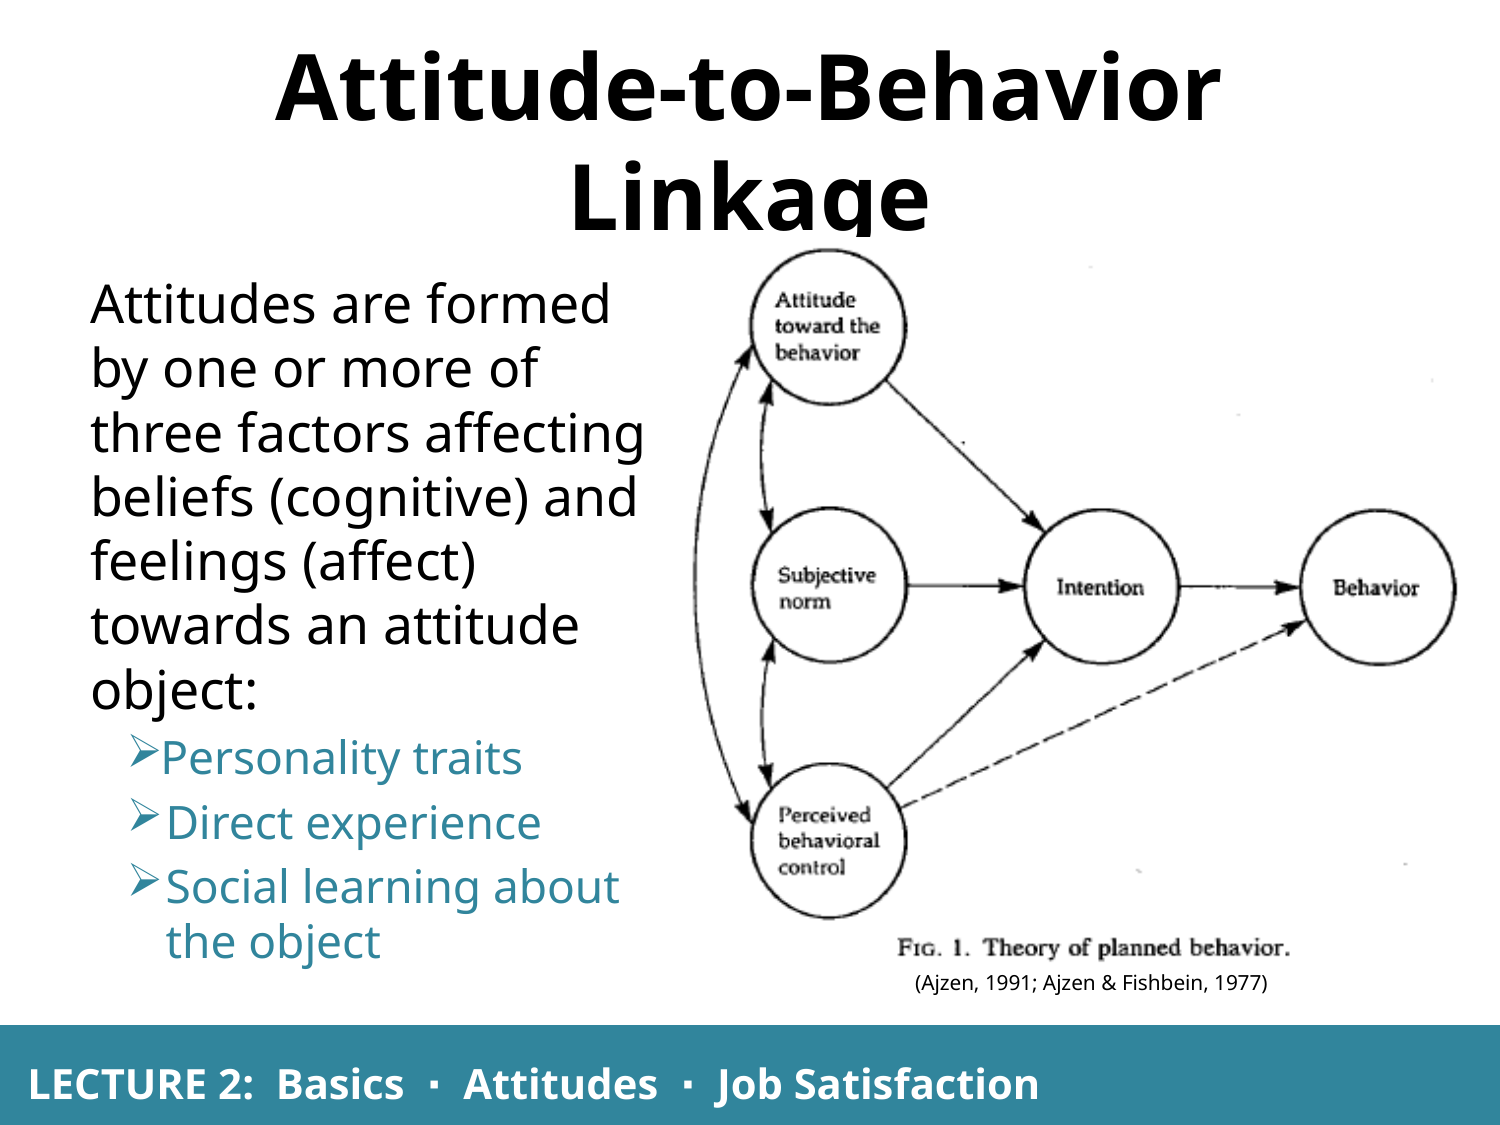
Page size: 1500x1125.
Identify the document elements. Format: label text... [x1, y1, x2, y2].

text_box (Ajzen, 1991; Ajzen & Fishbein, 1977) [899, 979, 1288, 1013]
picture [662, 237, 1476, 970]
list Attitudes are formed by one or more of three factors affecting beliefs (cognitive) and feelings (affect) towards an attitude object: Personality traits Direct experience Social learning about the object [75, 262, 663, 1005]
title Attitude-to-Behavior Linkage [75, 45, 1425, 233]
text_box LECTURE 2: Basics ∙ Attitudes ∙ Job Satisfaction [12, 1050, 1488, 1115]
